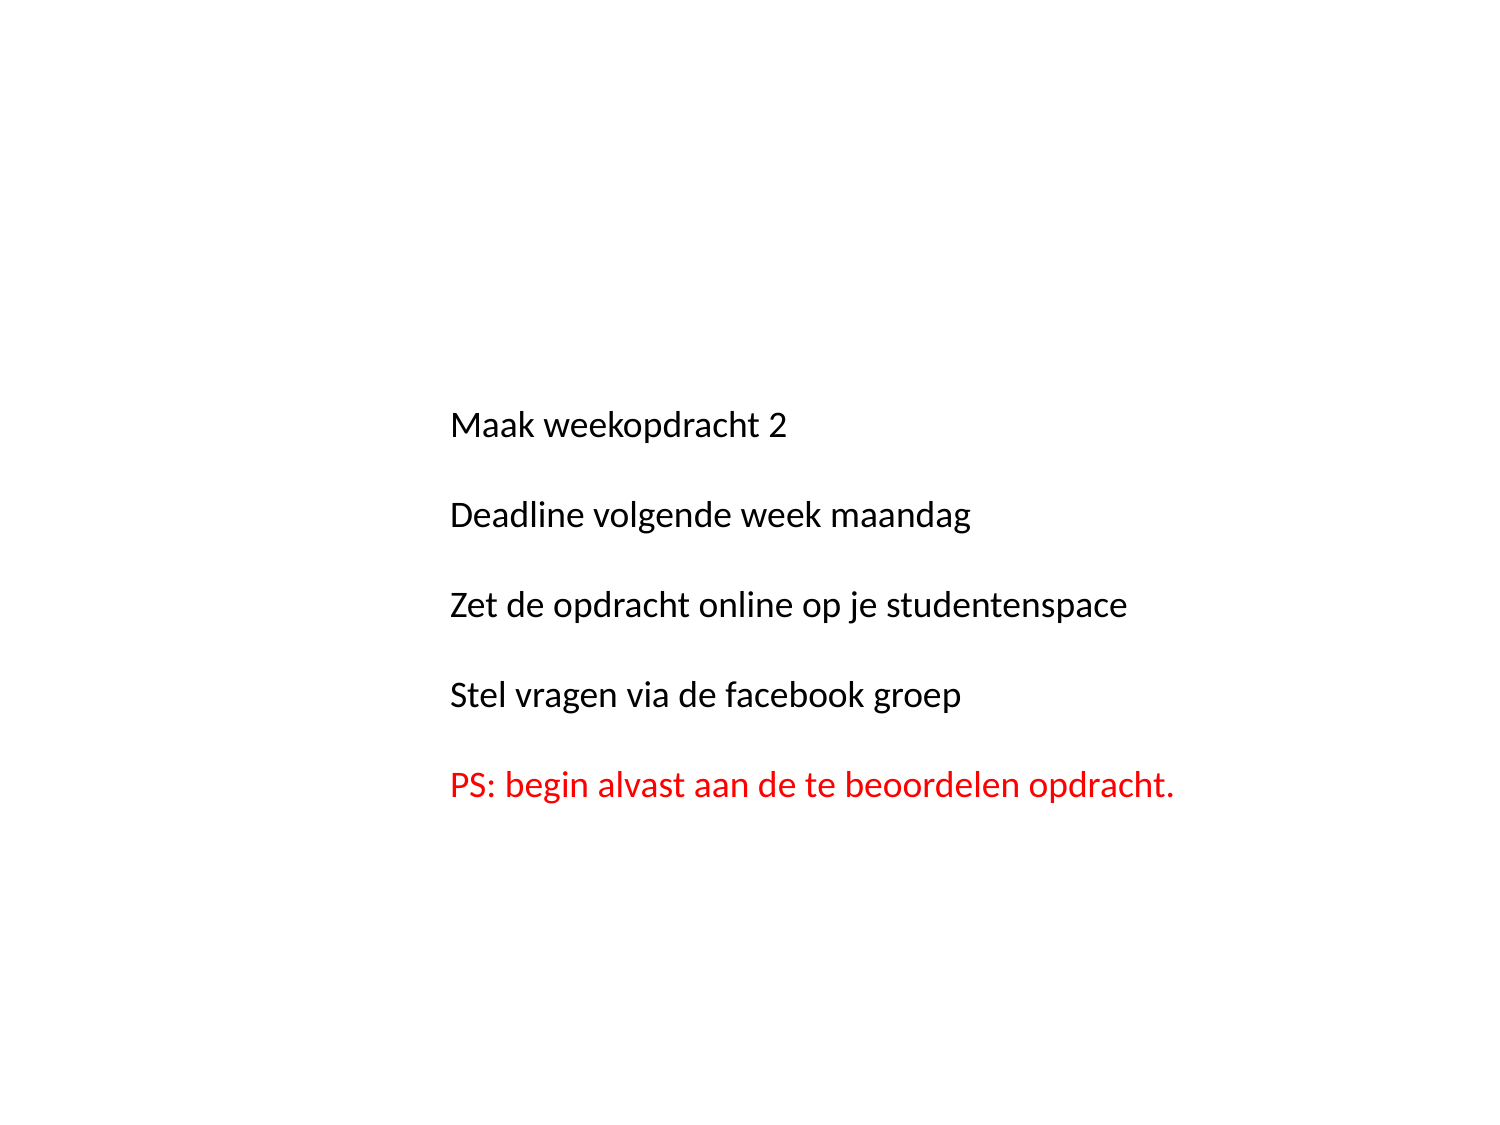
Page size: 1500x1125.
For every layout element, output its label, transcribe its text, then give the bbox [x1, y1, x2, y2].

text_box Maak weekopdracht 2 Deadline volgende week maandag Zet de opdracht online op je studentenspace Stel vragen via de facebook groep PS: begin alvast aan de te beoordelen opdracht. [435, 392, 1192, 812]
